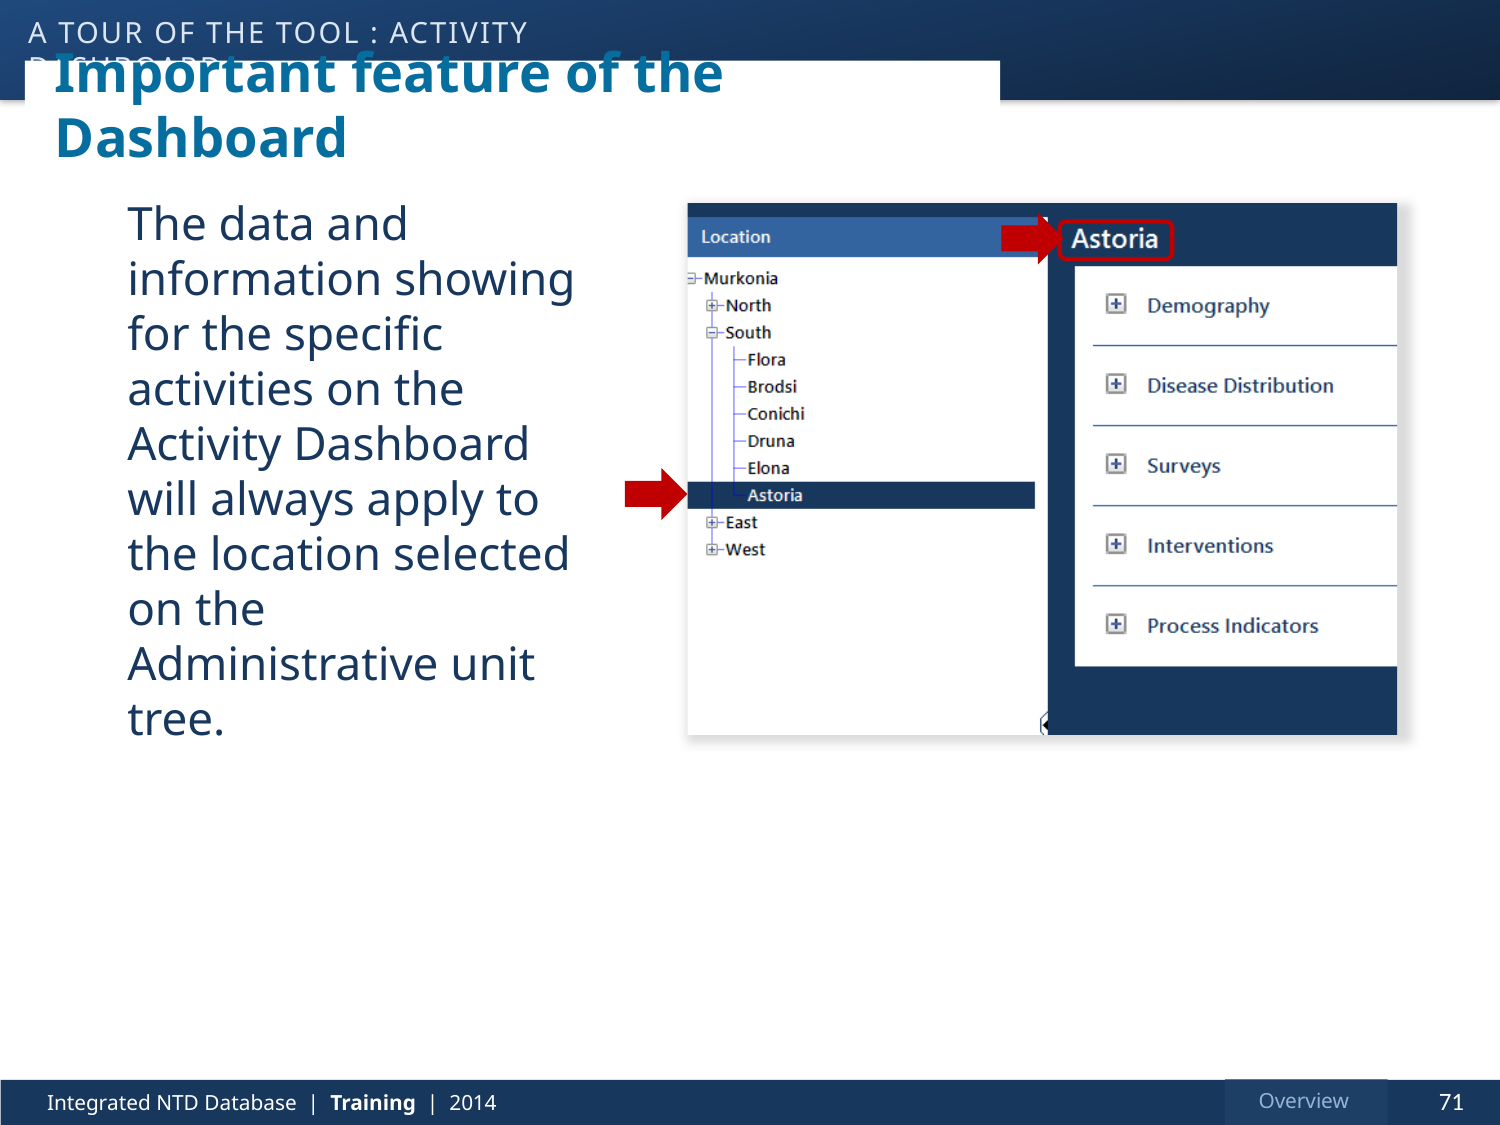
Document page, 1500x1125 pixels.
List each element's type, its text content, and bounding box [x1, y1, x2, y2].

title Important feature of the Dashboard [24, 60, 1001, 146]
list The data and information showing for the specific activities on the Activity Dashboard will always apply to the location selected on the Administrative unit tree. [112, 187, 594, 930]
picture [687, 203, 1398, 735]
text_box [622, 466, 682, 522]
list a tour of the tool : activity dashboard [28, 6, 594, 60]
